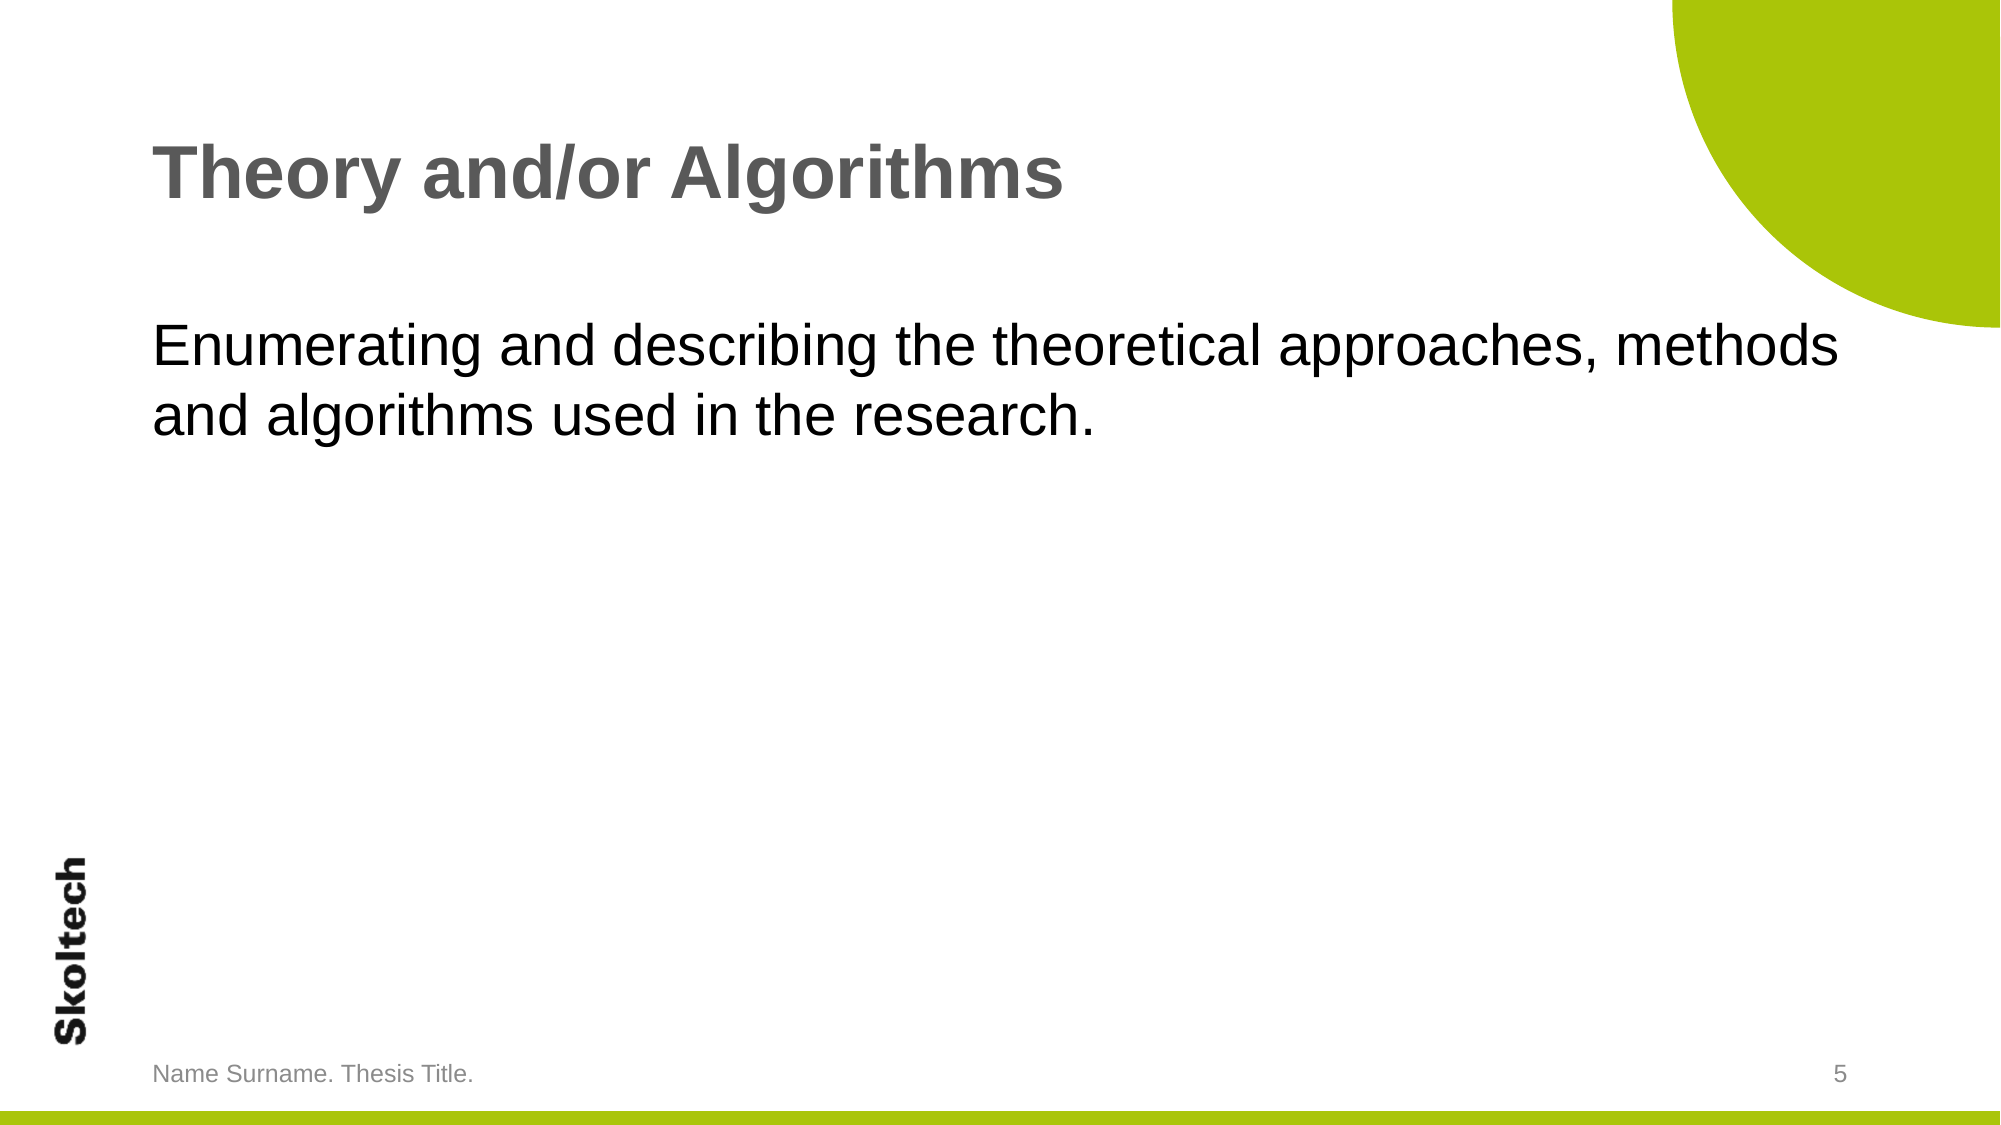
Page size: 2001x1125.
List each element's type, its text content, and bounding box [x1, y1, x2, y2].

slide_number 5 [1412, 1042, 1863, 1103]
title Theory and/or Algorithms [137, 59, 1863, 278]
picture [54, 853, 86, 1050]
list Enumerating and describing the theoretical approaches, methods and algorithms used in the research. [137, 299, 1863, 1014]
footer Name Surname. Thesis Title. [137, 1042, 1338, 1103]
